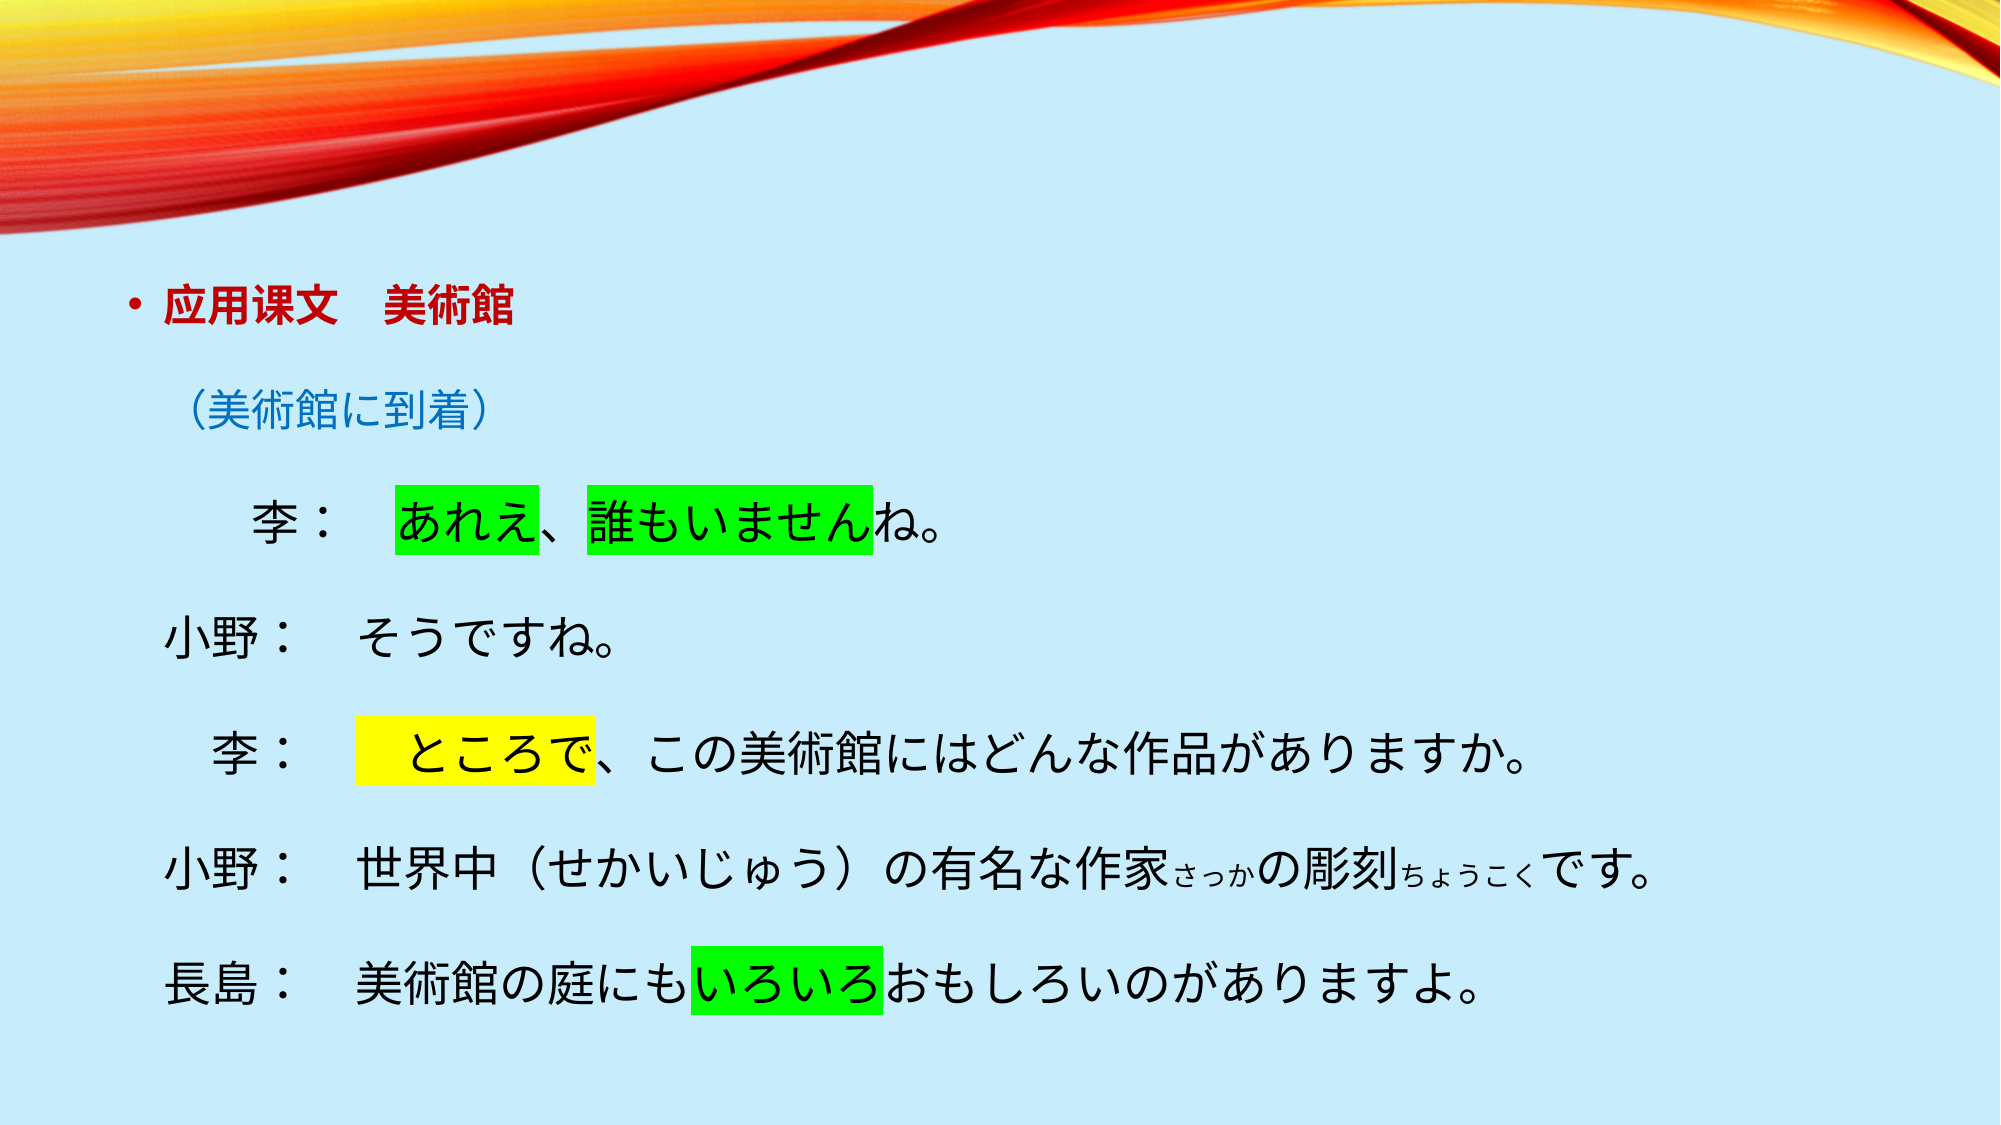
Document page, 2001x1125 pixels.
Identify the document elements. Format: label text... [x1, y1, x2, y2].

list 应用课文 美術館 （美術館に到着） 李： あれえ、誰もいませんね。 小野： そうですね。 李： ところで、この美術館にはどんな作品がありますか。 小野： 世界中（せかいじゅう）の有名な作家さっかの彫刻ちょうこくです。 長島： 美術館の庭にもいろいろおもしろいのがありますよ。 [112, 216, 1888, 1021]
picture [0, 0, 2000, 237]
